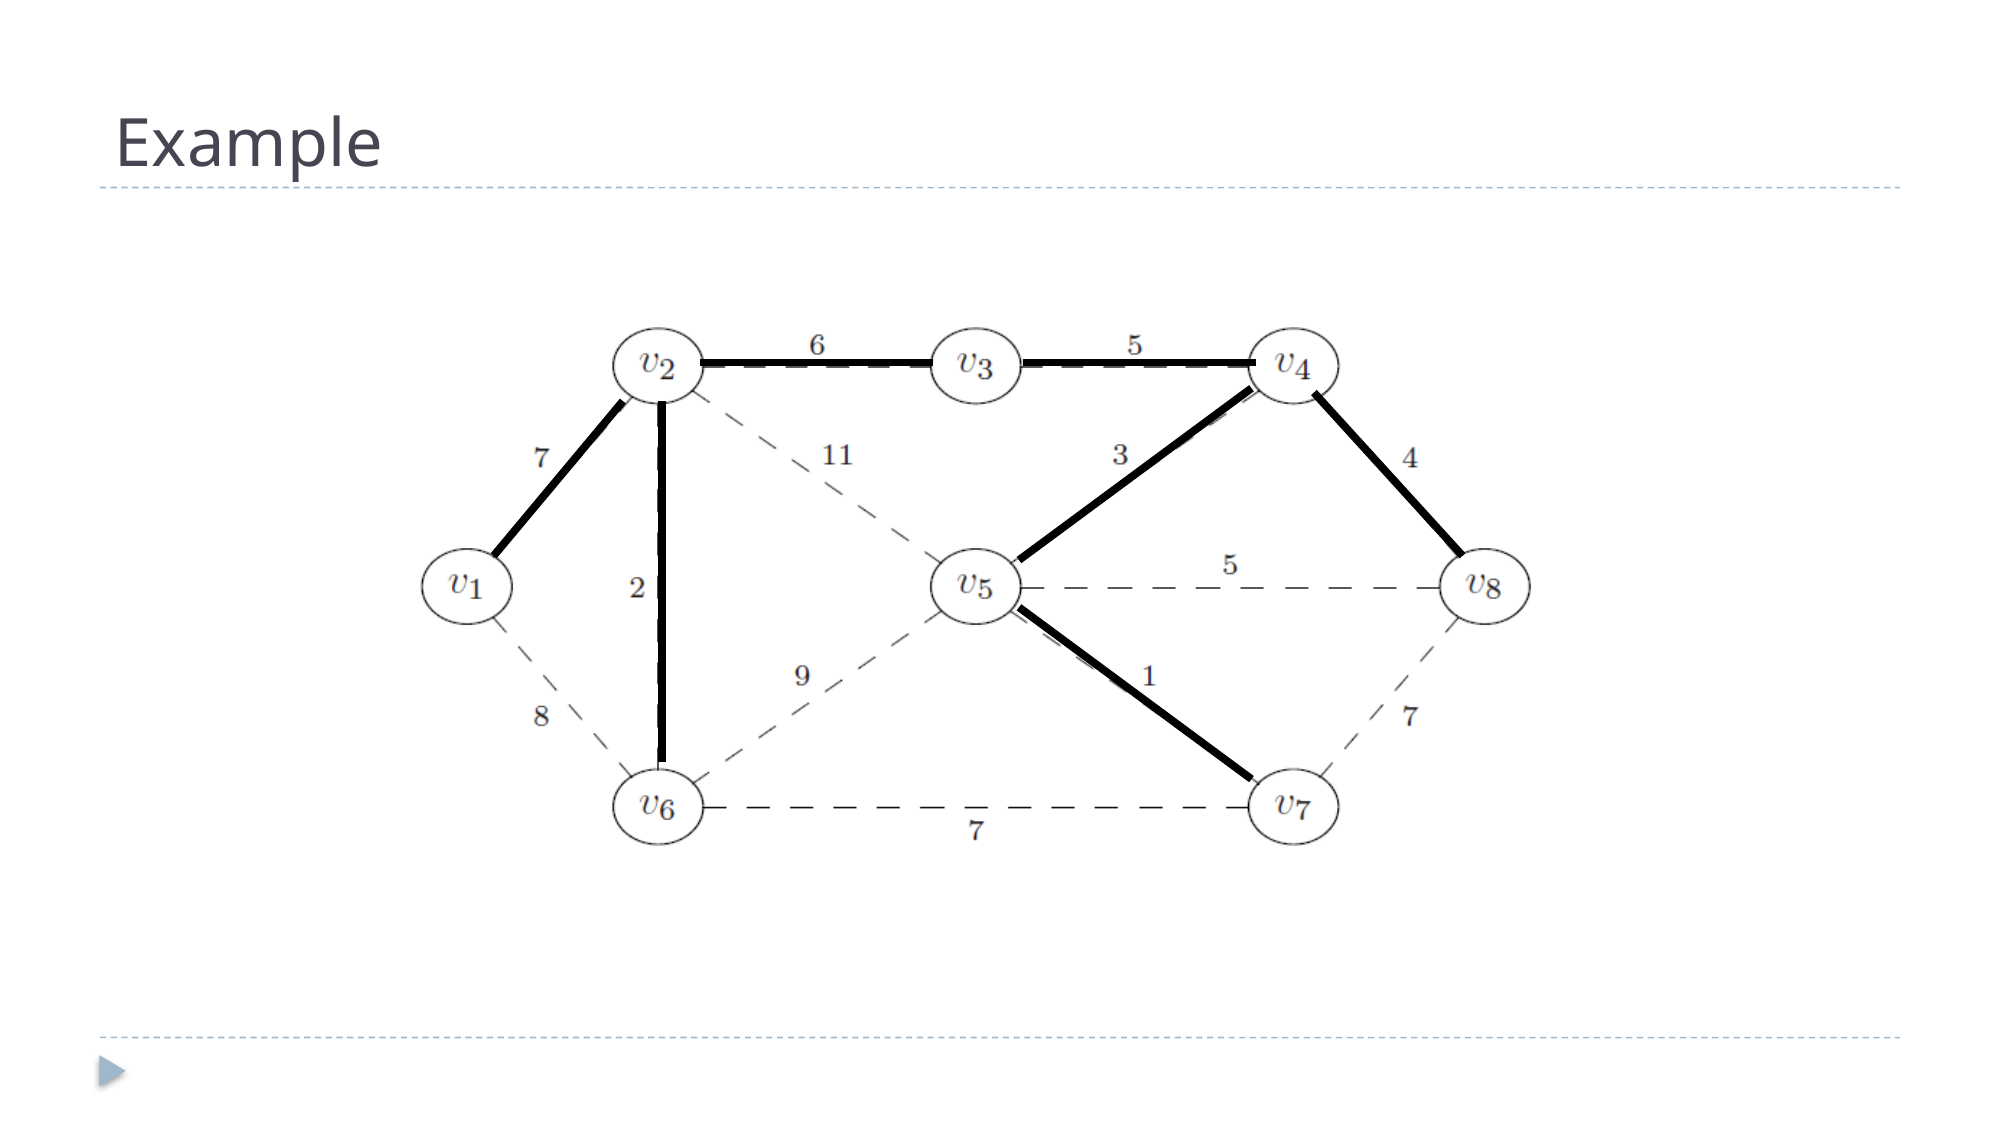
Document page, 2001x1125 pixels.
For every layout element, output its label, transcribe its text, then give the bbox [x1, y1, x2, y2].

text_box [493, 362, 1463, 780]
title Example [99, 24, 1901, 188]
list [399, 287, 1557, 888]
